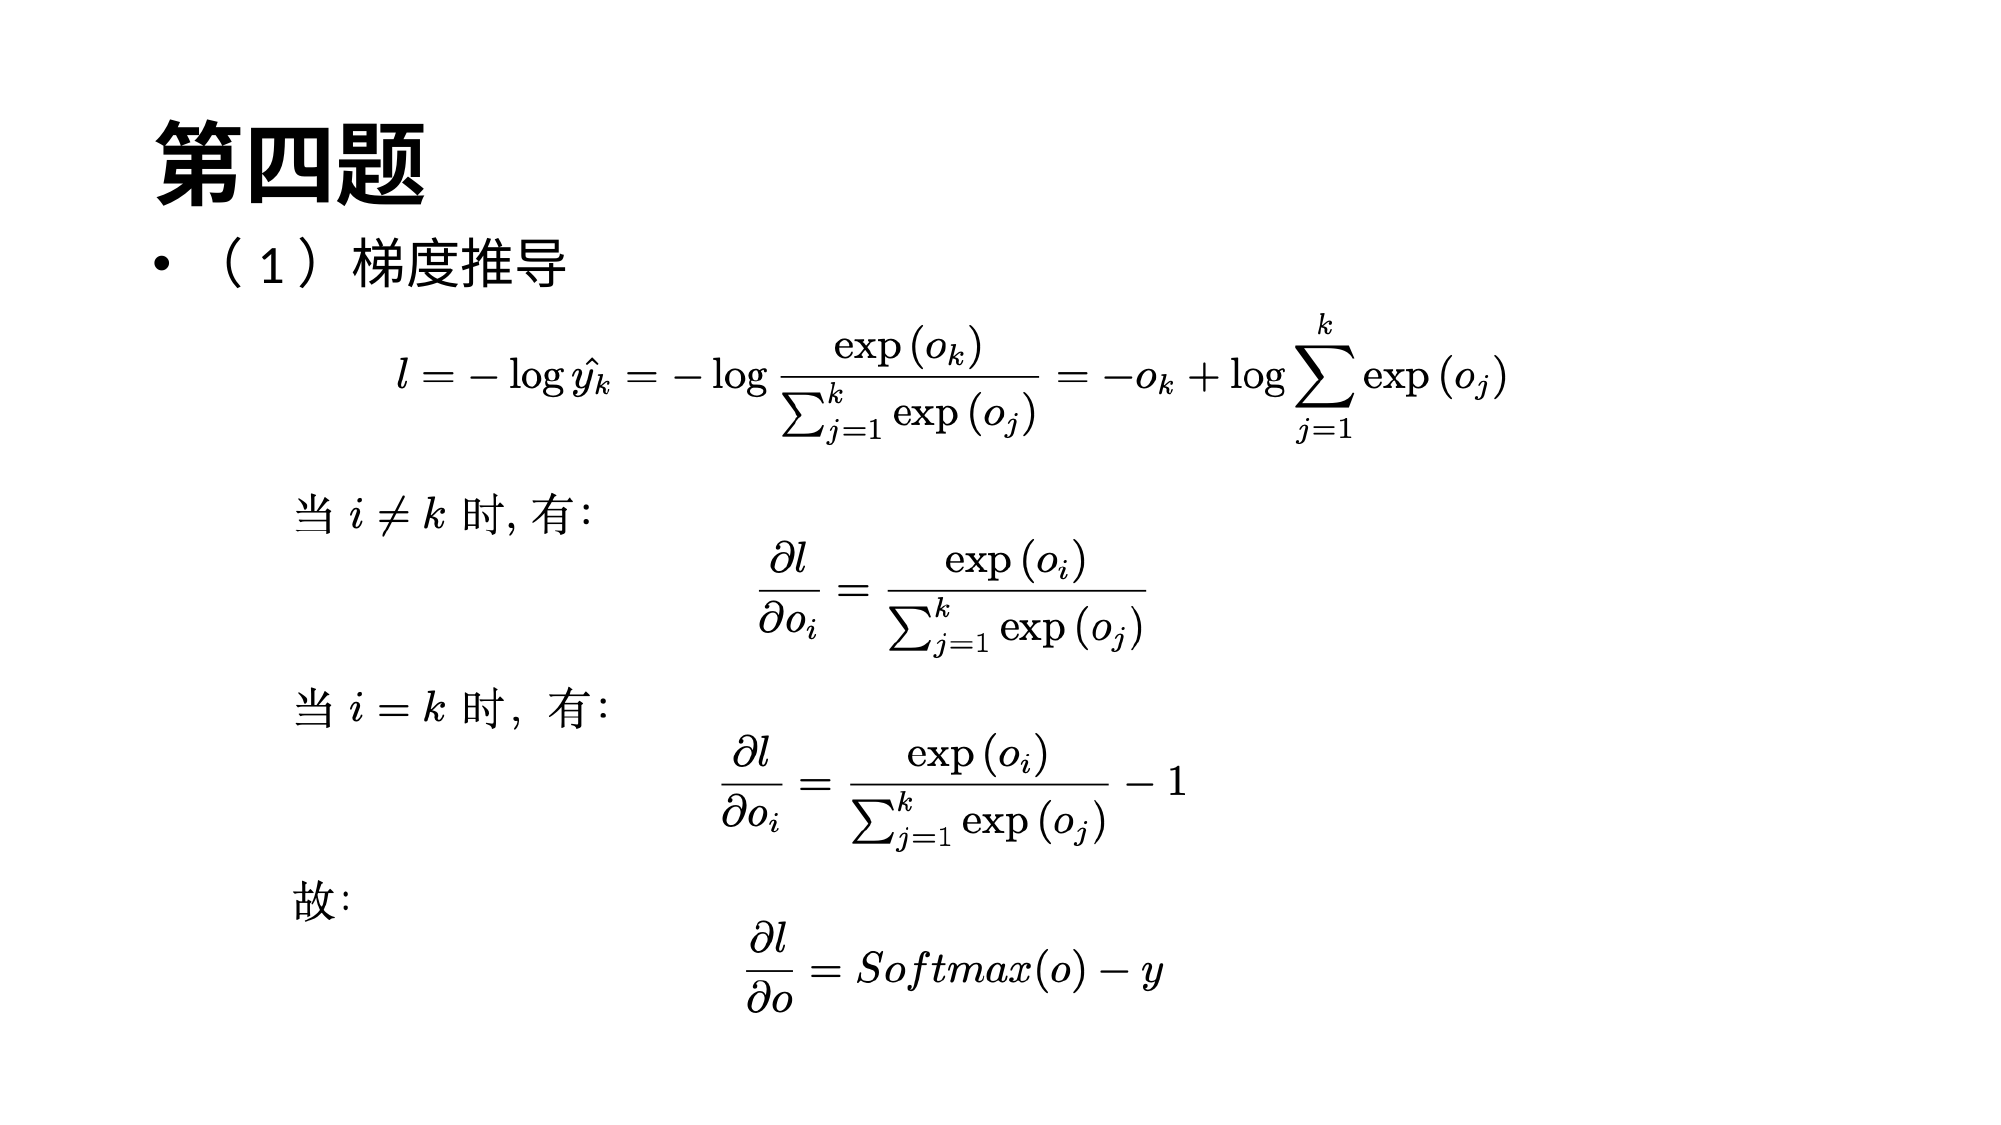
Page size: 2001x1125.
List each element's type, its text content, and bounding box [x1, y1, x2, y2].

picture [270, 305, 1546, 1018]
list （1）梯度推导 [137, 229, 1863, 375]
title 第四题 [137, 59, 1863, 229]
